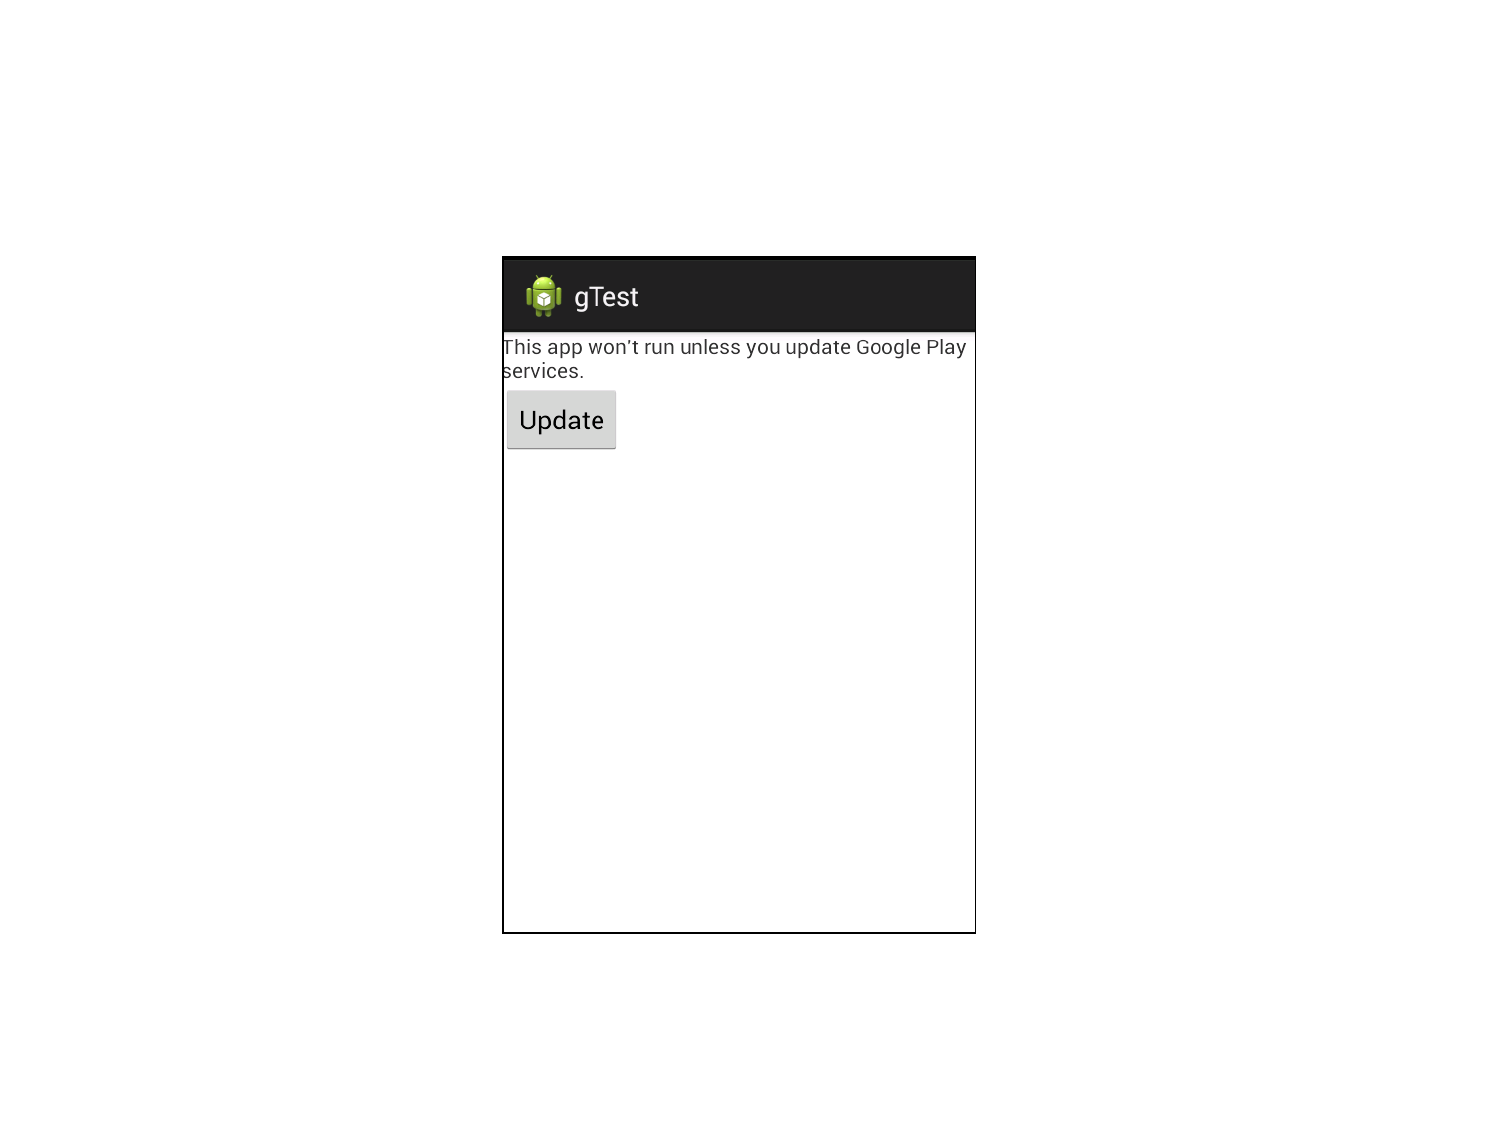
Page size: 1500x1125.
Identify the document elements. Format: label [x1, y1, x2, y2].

picture [503, 257, 975, 933]
